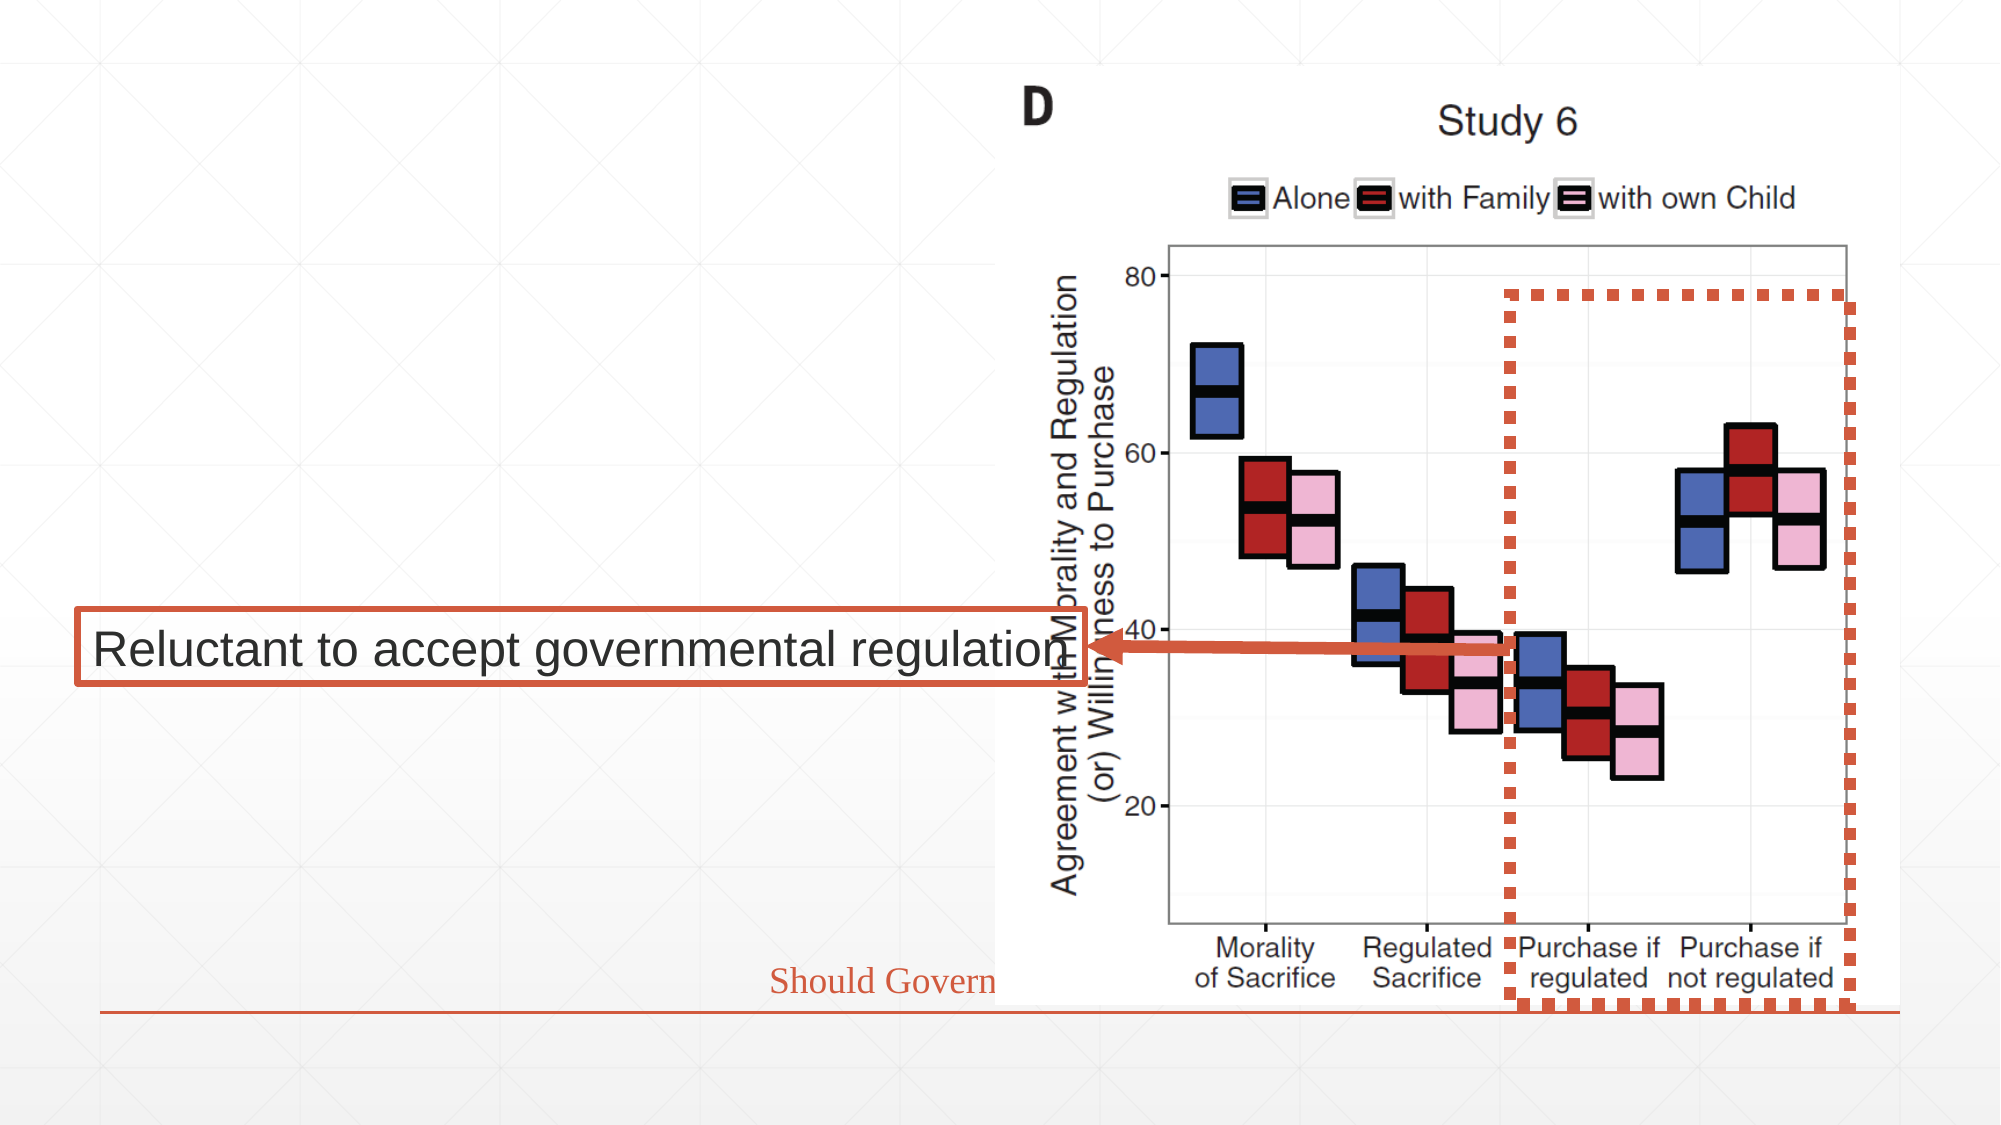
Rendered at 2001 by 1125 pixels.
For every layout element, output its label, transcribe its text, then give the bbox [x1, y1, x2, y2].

text_box Reluctant to accept governmental regulation [77, 608, 995, 684]
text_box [1090, 646, 1510, 650]
picture [995, 66, 1900, 1005]
